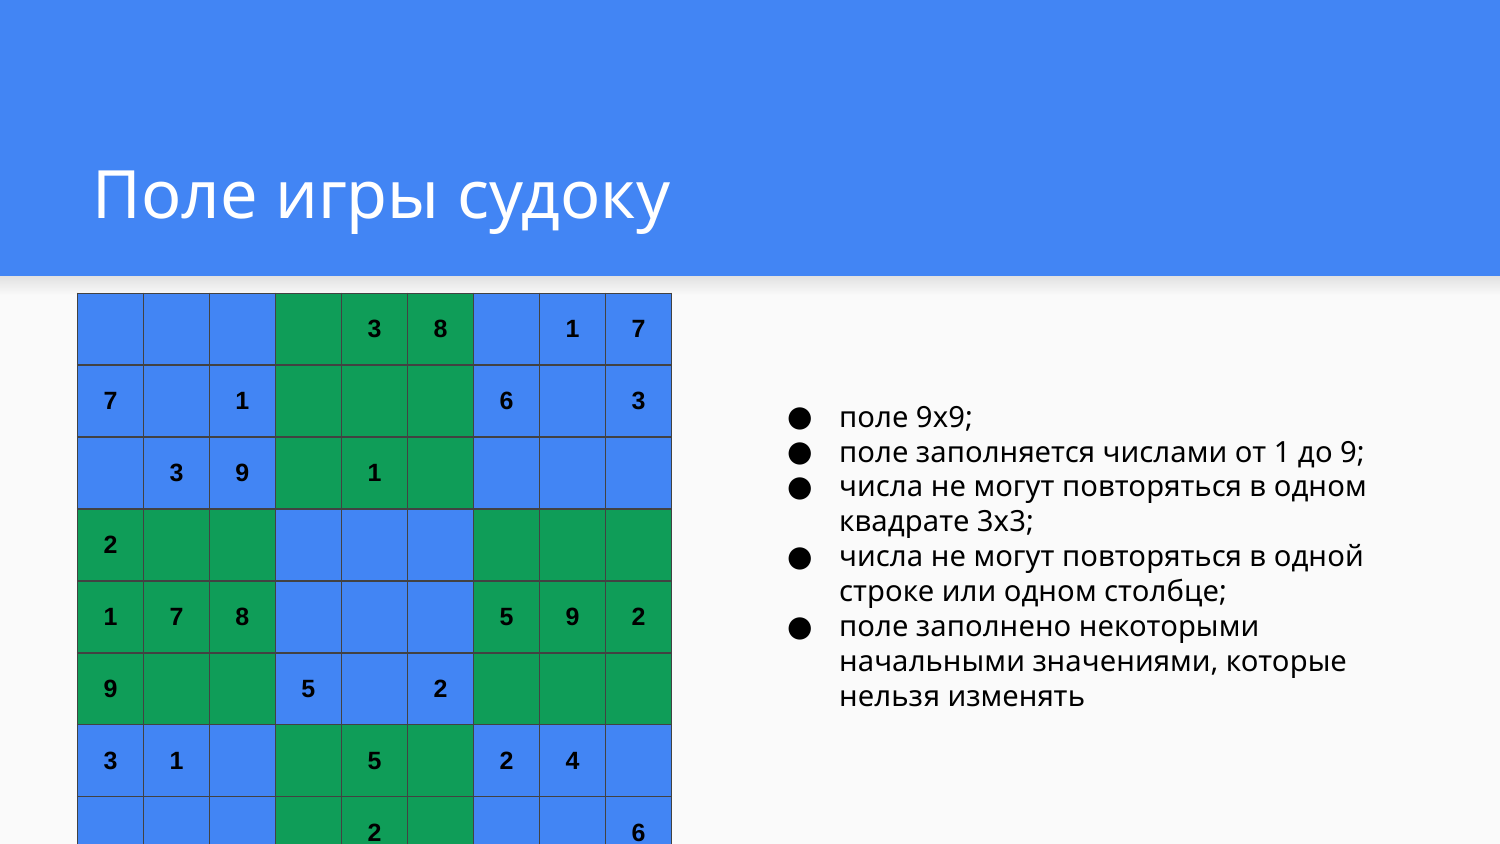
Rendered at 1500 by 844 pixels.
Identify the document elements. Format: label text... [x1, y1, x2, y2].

table_cell [144, 510, 209, 580]
table_cell 2 [606, 582, 671, 652]
table_cell 1 [210, 366, 275, 436]
table_cell 1 [78, 582, 143, 652]
table_header [276, 294, 341, 364]
table_cell [540, 654, 605, 724]
table_header 8 [408, 294, 473, 364]
table_cell [342, 582, 407, 652]
table_header [144, 294, 209, 364]
table_header [210, 294, 275, 364]
title Поле игры судоку [77, 121, 1427, 248]
table_header [78, 294, 143, 364]
table_cell 8 [210, 582, 275, 652]
table_cell [474, 797, 539, 844]
table_cell [144, 797, 209, 844]
table_cell [276, 510, 341, 580]
text_box поле 9х9; поле заполняется числами от 1 до 9; числа не могут повторяться в одном квадрате 3х3; числа не могут повторяться в одной строке или одном столбце; поле заполнено некоторыми начальными значениями, которые нельзя изменять [749, 382, 1449, 714]
table_header 3 [342, 294, 407, 364]
table_cell [408, 797, 473, 844]
table_cell 5 [342, 725, 407, 796]
table_cell [144, 654, 209, 724]
table_cell 9 [210, 438, 275, 508]
table_cell [474, 438, 539, 508]
table_cell 1 [144, 725, 209, 796]
table_cell 6 [474, 366, 539, 436]
table_cell [408, 725, 473, 796]
table_cell [210, 725, 275, 796]
table_cell [78, 797, 143, 844]
table_cell 7 [78, 366, 143, 436]
table_cell 9 [540, 582, 605, 652]
table_cell [606, 510, 671, 580]
table_cell 4 [540, 725, 605, 796]
table_cell [276, 366, 341, 436]
table_cell [276, 797, 341, 844]
table_cell [276, 725, 341, 796]
table_cell [540, 438, 605, 508]
table_cell 6 [606, 797, 671, 844]
table_cell [144, 366, 209, 436]
table_cell 3 [144, 438, 209, 508]
table_cell 2 [474, 725, 539, 796]
table_cell [606, 438, 671, 508]
table_header 7 [606, 294, 671, 364]
table_cell 3 [606, 366, 671, 436]
table_cell 2 [408, 654, 473, 724]
table_cell [474, 510, 539, 580]
table_cell 5 [276, 654, 341, 724]
table_cell [276, 438, 341, 508]
table_cell 2 [78, 510, 143, 580]
table_cell [540, 366, 605, 436]
table_cell 7 [144, 582, 209, 652]
table_cell [78, 438, 143, 508]
table_cell [342, 366, 407, 436]
table_cell 5 [474, 582, 539, 652]
table_cell [540, 797, 605, 844]
table_cell [474, 654, 539, 724]
table_header 1 [540, 294, 605, 364]
table_cell [408, 582, 473, 652]
table_cell [408, 510, 473, 580]
table_cell [606, 654, 671, 724]
table_cell [408, 366, 473, 436]
table_cell [210, 510, 275, 580]
table_cell 2 [342, 797, 407, 844]
table_header [474, 294, 539, 364]
table_cell 9 [78, 654, 143, 724]
table_cell [276, 582, 341, 652]
table_cell [342, 510, 407, 580]
table_cell [408, 438, 473, 508]
table_cell [210, 797, 275, 844]
table_cell [210, 654, 275, 724]
table_cell 1 [342, 438, 407, 508]
table_cell [342, 654, 407, 724]
table_cell [540, 510, 605, 580]
table_cell [606, 725, 671, 796]
table_cell 3 [78, 725, 143, 796]
